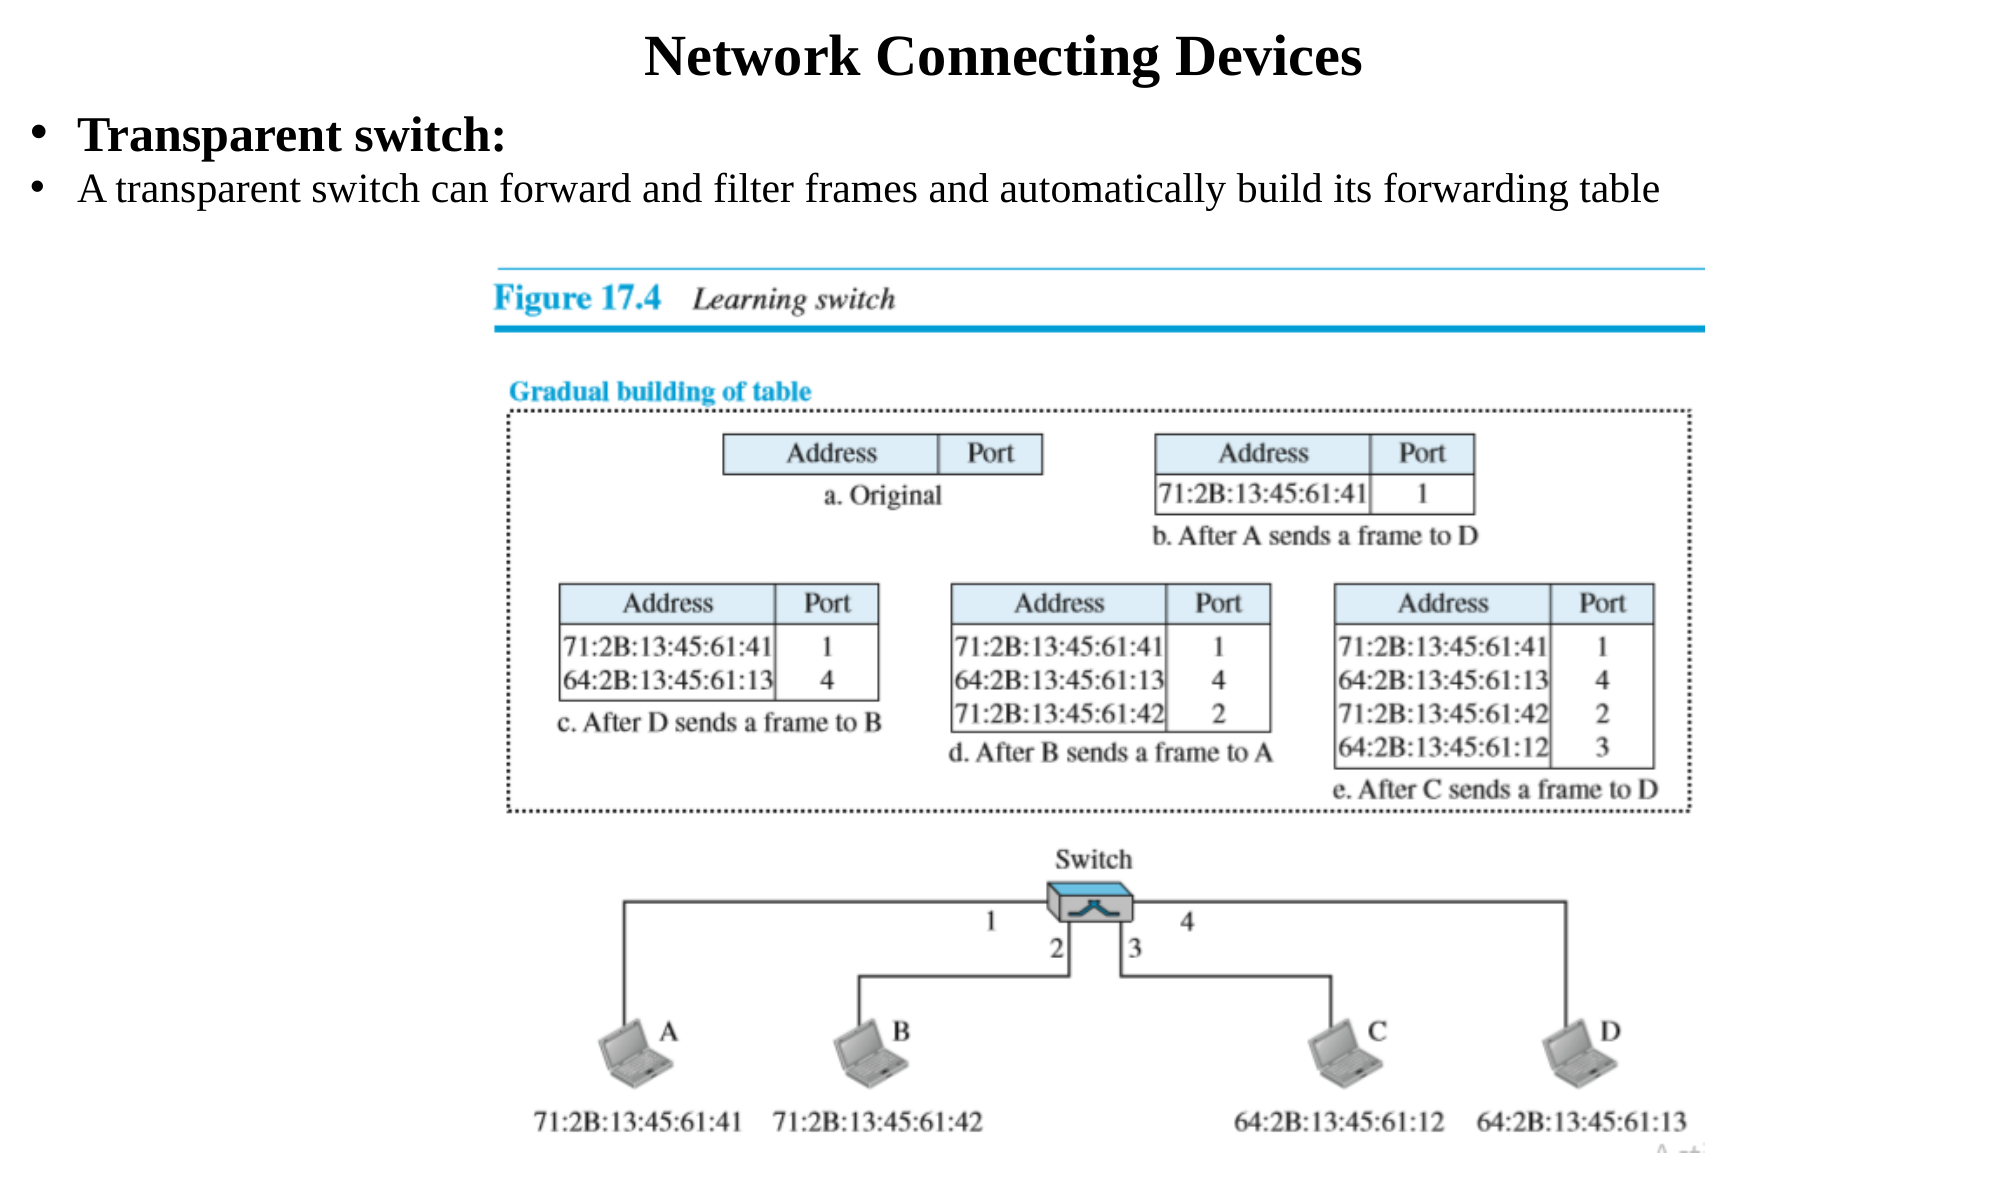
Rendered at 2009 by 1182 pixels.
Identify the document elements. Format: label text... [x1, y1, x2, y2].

text_box Network Connecting Devices [0, 5, 2008, 98]
text_box Transparent switch: A transparent switch can forward and filter frames and automatically build its forwarding table [15, 93, 2007, 264]
picture [478, 265, 1705, 1154]
